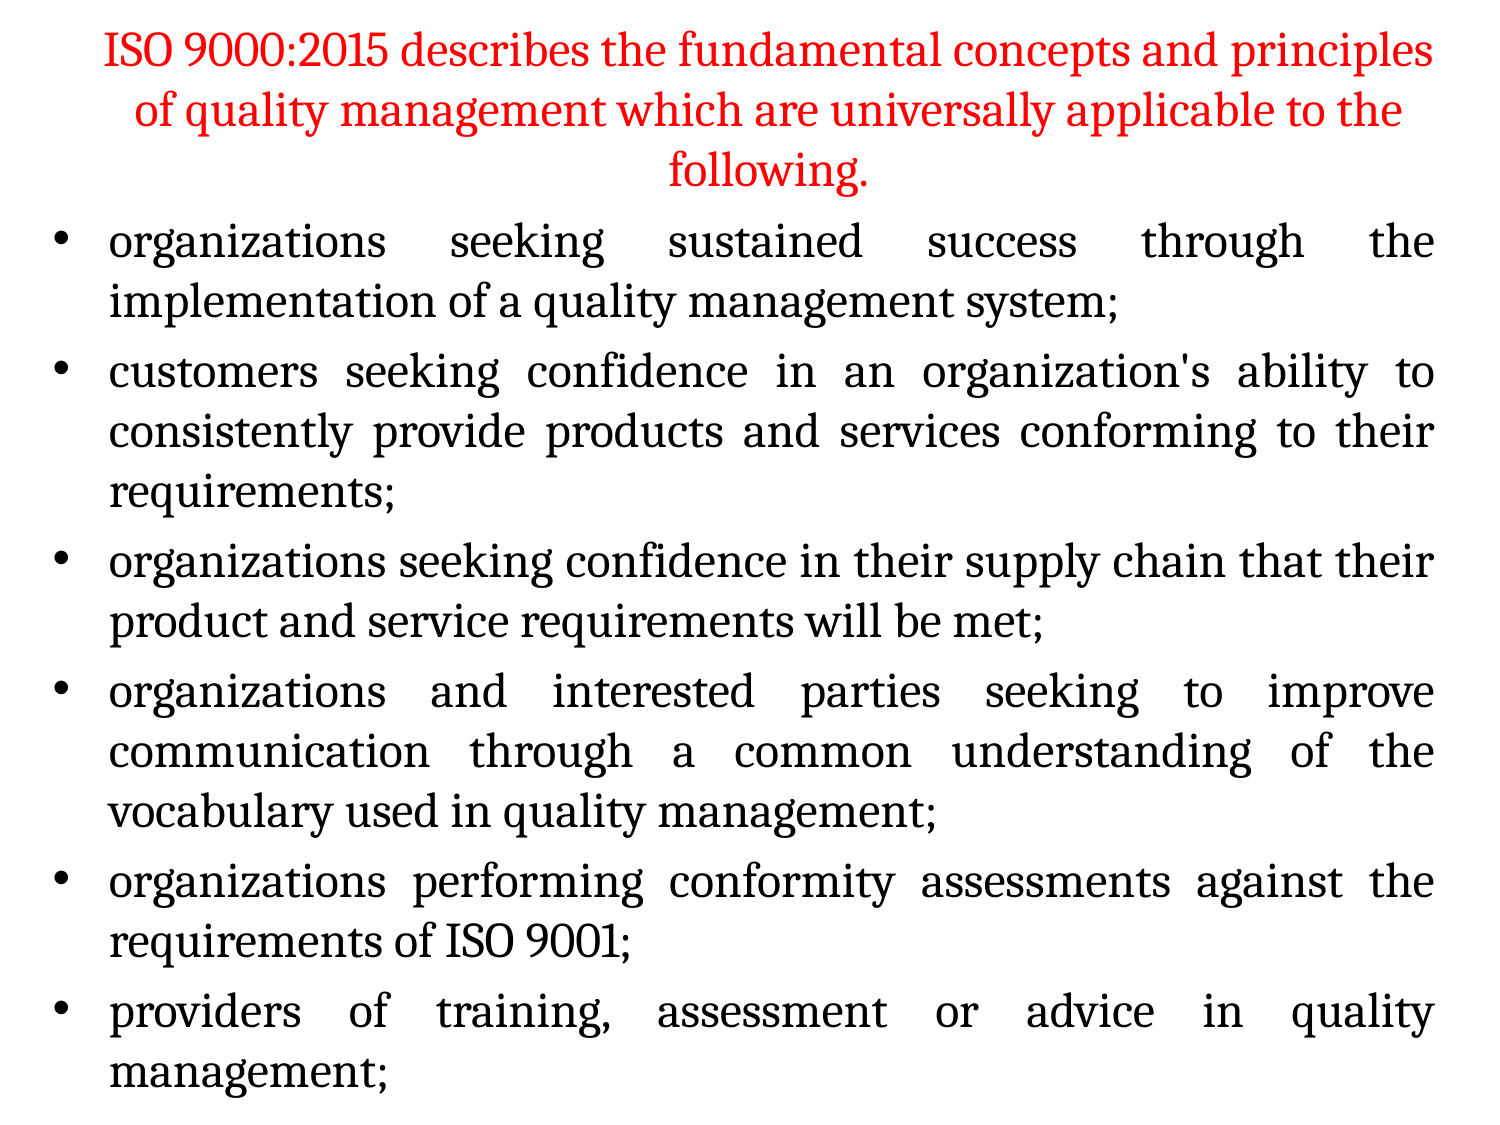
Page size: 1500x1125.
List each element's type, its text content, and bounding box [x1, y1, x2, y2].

title ISO 9000:2015 describes the fundamental concepts and principles of quality management which are universally applicable to the following. [75, 12, 1463, 200]
list organizations seeking sustained success through the implementation of a quality management system; customers seeking confidence in an organization's ability to consistently provide products and services conforming to their requirements; organizations seeking confidence in their supply chain that their product and service requirements will be met; organizations and interested parties seeking to improve communication through a common understanding of the vocabulary used in quality management; organizations performing conformity assessments against the requirements of ISO 9001; providers of training, assessment or advice in quality management; [37, 200, 1450, 1125]
